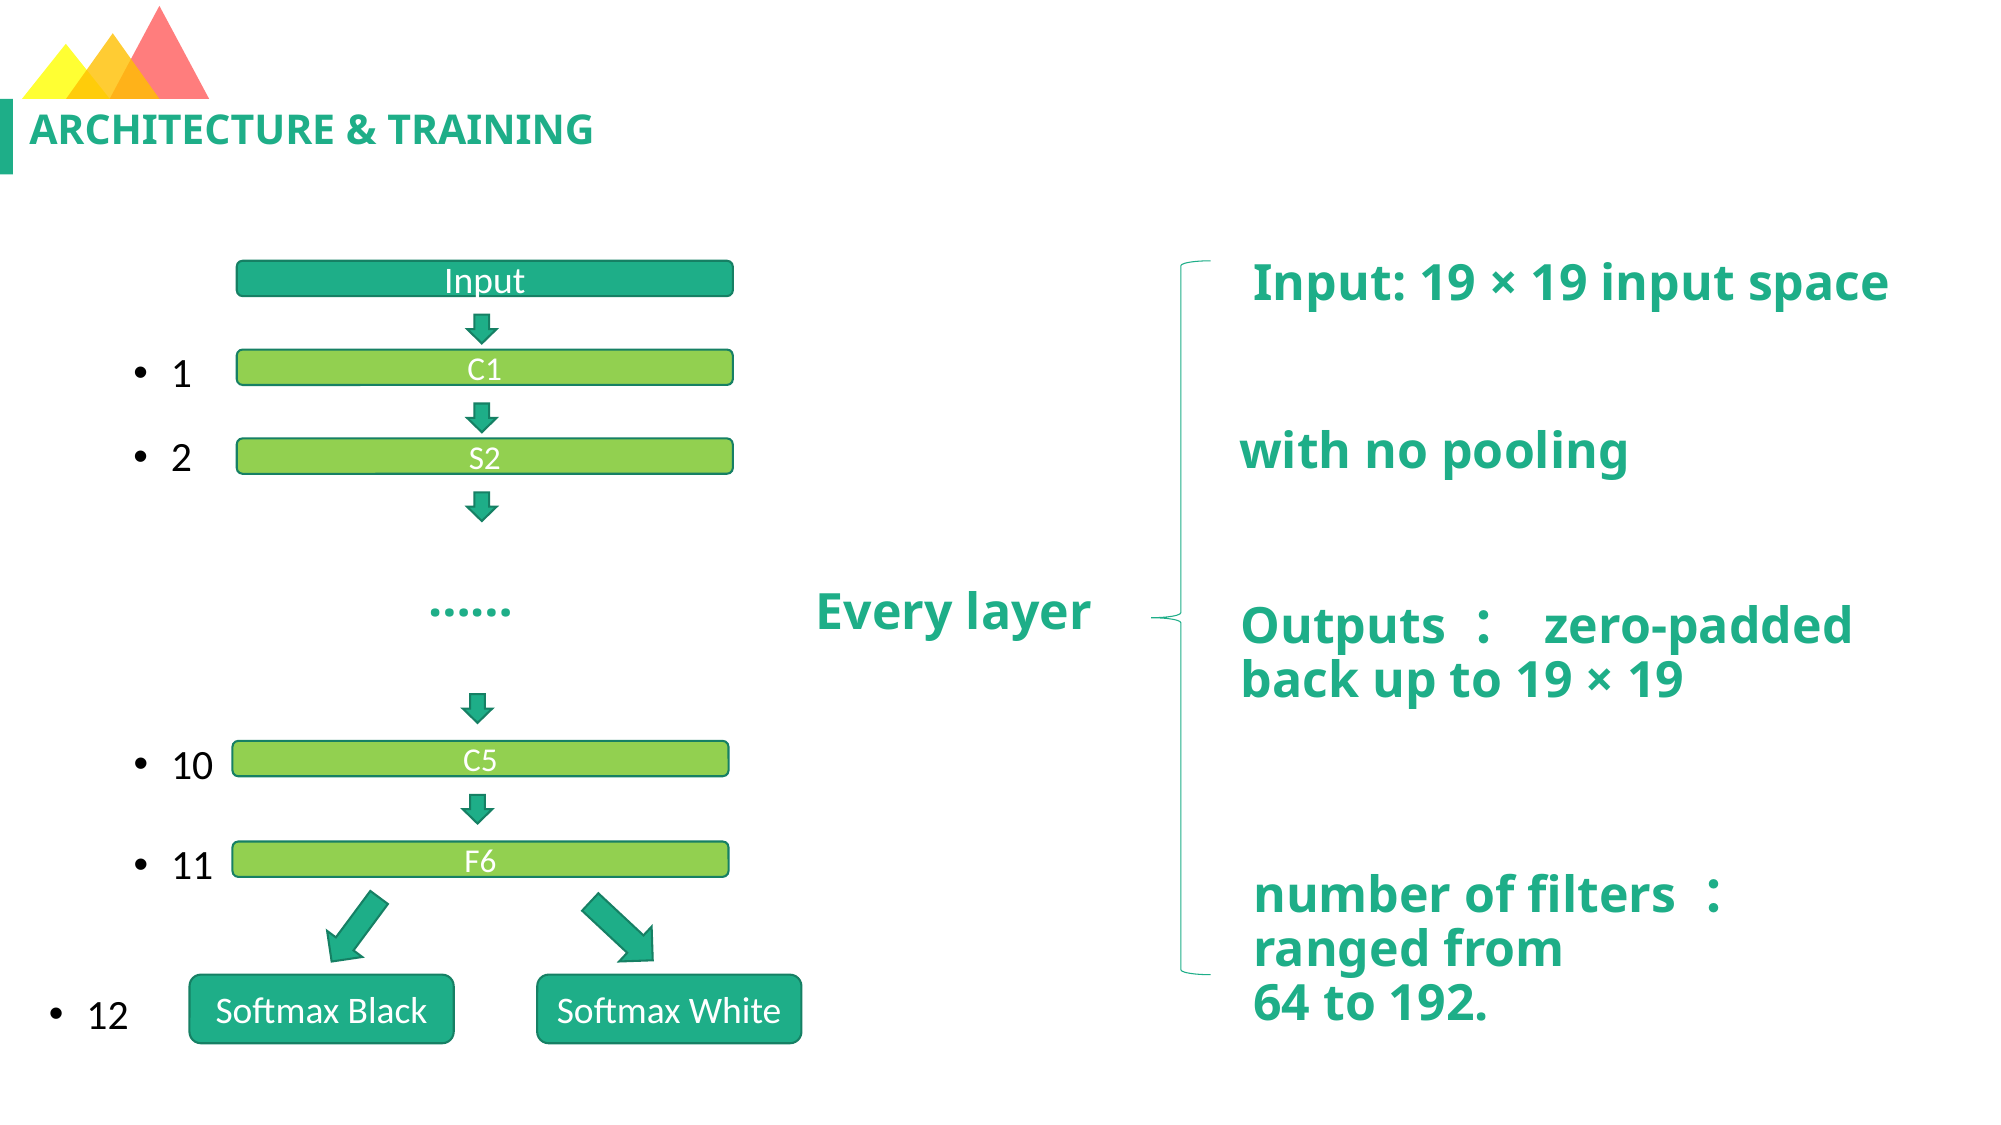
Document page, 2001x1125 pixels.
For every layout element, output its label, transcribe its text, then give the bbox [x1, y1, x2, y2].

text_box 10 [118, 735, 233, 782]
text_box 11 [118, 836, 233, 877]
text_box Every layer [801, 578, 1122, 679]
text_box [464, 491, 500, 523]
text_box number of filters ： ranged from 64 to 192. [1238, 861, 1915, 1022]
text_box [580, 891, 654, 963]
text_box 1 [118, 344, 166, 390]
text_box Outputs ： zero-padded back up to 19 × 19 [1226, 593, 1902, 754]
text_box 12 [34, 986, 148, 1032]
text_box …… [413, 566, 557, 646]
text_box Softmax White [536, 973, 803, 1045]
text_box [1151, 260, 1211, 976]
text_box Input: 19 × 19 input space [1238, 250, 2000, 350]
text_box 2 [118, 428, 166, 474]
text_box [460, 693, 495, 725]
text_box with no pooling [1224, 417, 2000, 518]
text_box C5 [233, 739, 730, 778]
text_box Softmax Black [188, 973, 455, 1045]
text_box Input [235, 259, 734, 298]
text_box [464, 402, 500, 434]
text_box F6 [233, 840, 730, 878]
text_box [464, 313, 500, 345]
text_box [460, 793, 495, 825]
title ARCHITECTURE & TRAINING [14, 101, 729, 162]
text_box S2 [235, 437, 734, 475]
text_box C1 [235, 348, 734, 387]
text_box [325, 889, 390, 963]
